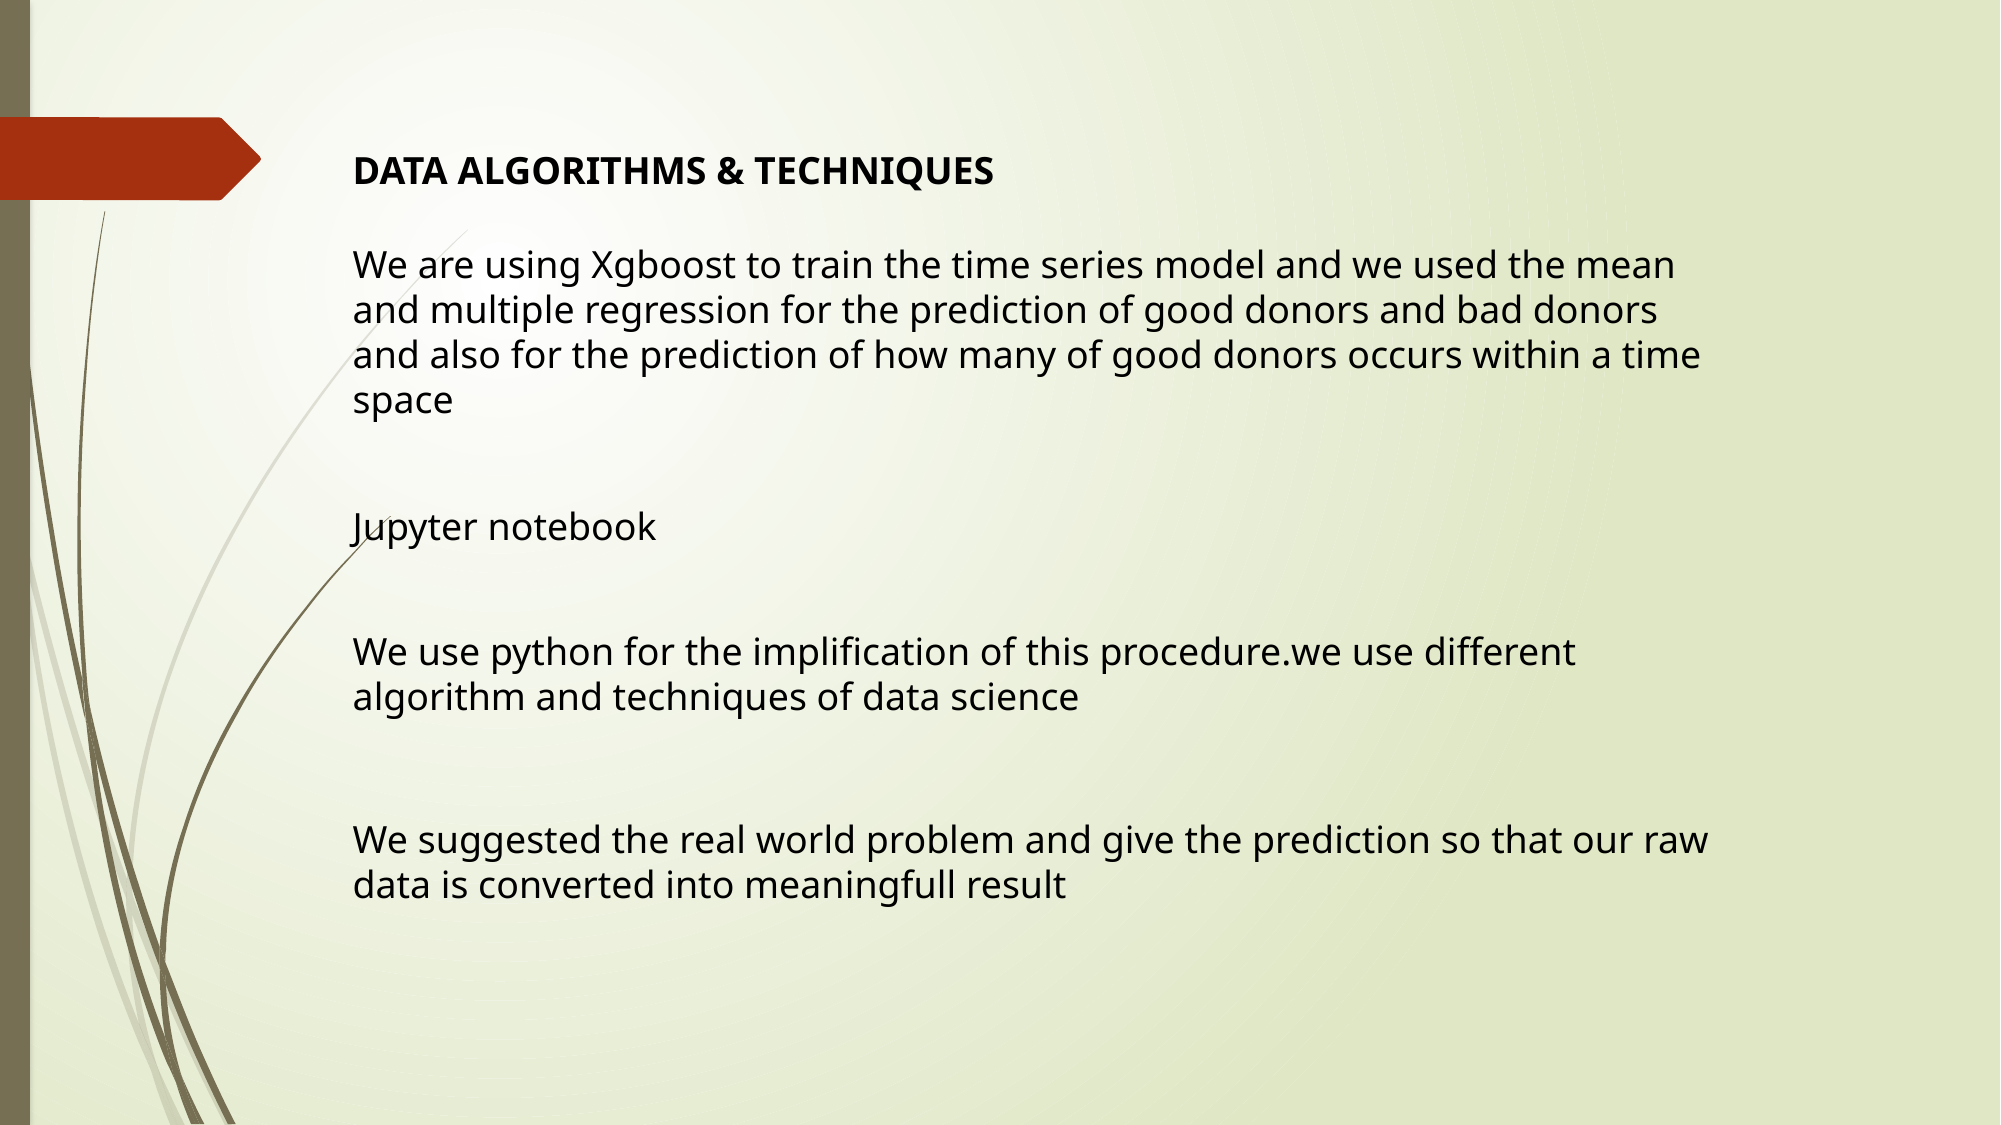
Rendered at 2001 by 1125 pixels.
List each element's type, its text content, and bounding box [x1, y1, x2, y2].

text_box We are using Xgboost to train the time series model and we used the mean and multiple regression for the prediction of good donors and bad donors and also for the prediction of how many of good donors occurs within a time space [338, 234, 1739, 429]
text_box DATA ALGORITHMS & TECHNIQUES [337, 139, 1412, 200]
text_box We suggested the real world problem and give the prediction so that our raw data is converted into meaningfull result [338, 808, 1739, 914]
text_box We use python for the implification of this procedure.we use different algorithm and techniques of data science [338, 620, 1739, 725]
text_box Jupyter notebook [337, 495, 1412, 555]
